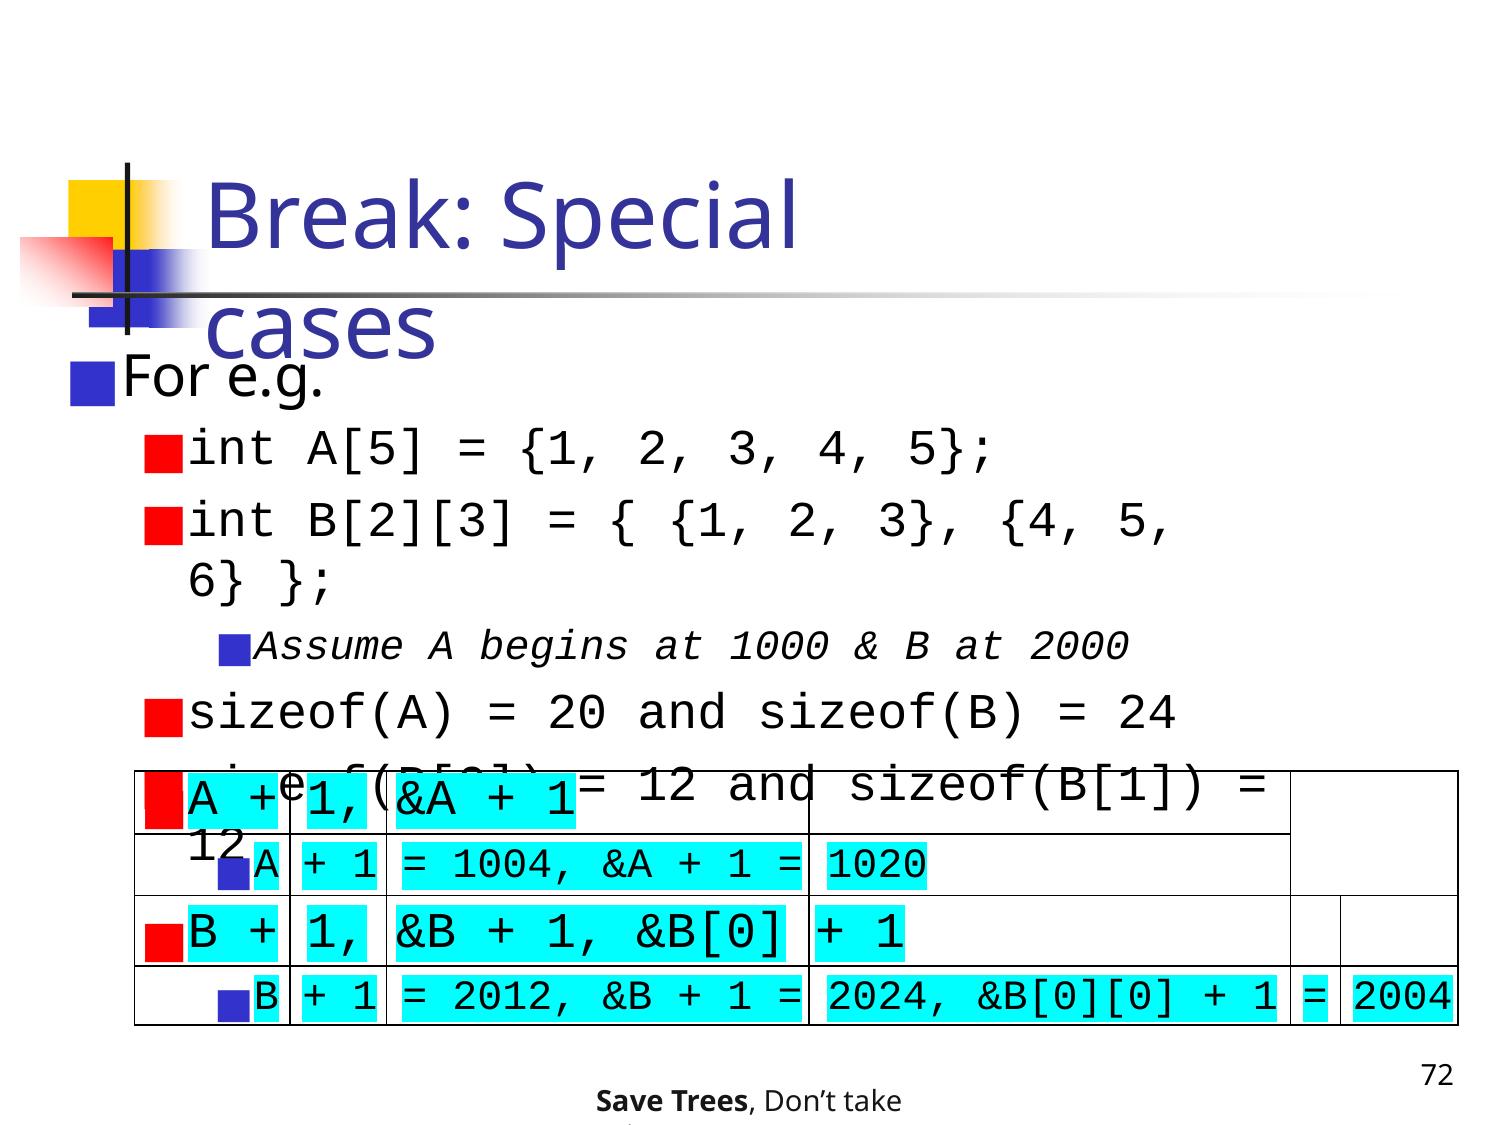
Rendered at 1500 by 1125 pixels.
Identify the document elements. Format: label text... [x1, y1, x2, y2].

table_header [1291, 772, 1457, 895]
table_cell B [135, 967, 289, 1024]
table_header A + [135, 772, 289, 833]
picture [20, 180, 201, 328]
title Break: Special cases [201, 154, 1027, 328]
table_cell + 1 [810, 896, 1290, 965]
table_cell B + [135, 896, 289, 965]
table_header [810, 772, 1290, 833]
table_cell A [135, 835, 289, 895]
table_cell = [1291, 967, 1340, 1024]
table_cell 2004 [1341, 967, 1457, 1024]
table_cell &B + 1, &B[0] [387, 896, 808, 965]
table_cell 1020 [810, 835, 1290, 895]
slide_number 72 [1414, 1054, 1459, 1125]
table_cell + 1 [291, 967, 386, 1024]
table_cell = 2012, &B + 1 = [387, 967, 808, 1024]
table_cell 2024, &B[0][0] + 1 [810, 967, 1290, 1024]
picture [1027, 292, 1423, 298]
table_cell [1341, 896, 1457, 965]
footer Save Trees, Don’t take printouts [594, 1080, 1031, 1125]
table_cell = 1004, &A + 1 = [387, 835, 808, 895]
table_cell [1291, 896, 1340, 965]
table_header 1, [291, 772, 386, 833]
text_box For e.g. int A[5] = {1, 2, 3, 4, 5}; int B[2][3] = { {1, 2, 3}, {4, 5, 6} }; Assume A begins at 1000 & B at 2000 sizeof(A) = 20 and sizeof(B) = 24 sizeof(B[0]) = 12 and sizeof(B[1]) = 12 [62, 328, 1357, 871]
table_header &A + 1 [387, 772, 808, 833]
table_cell + 1 [291, 835, 386, 895]
table_cell 1, [291, 896, 386, 965]
